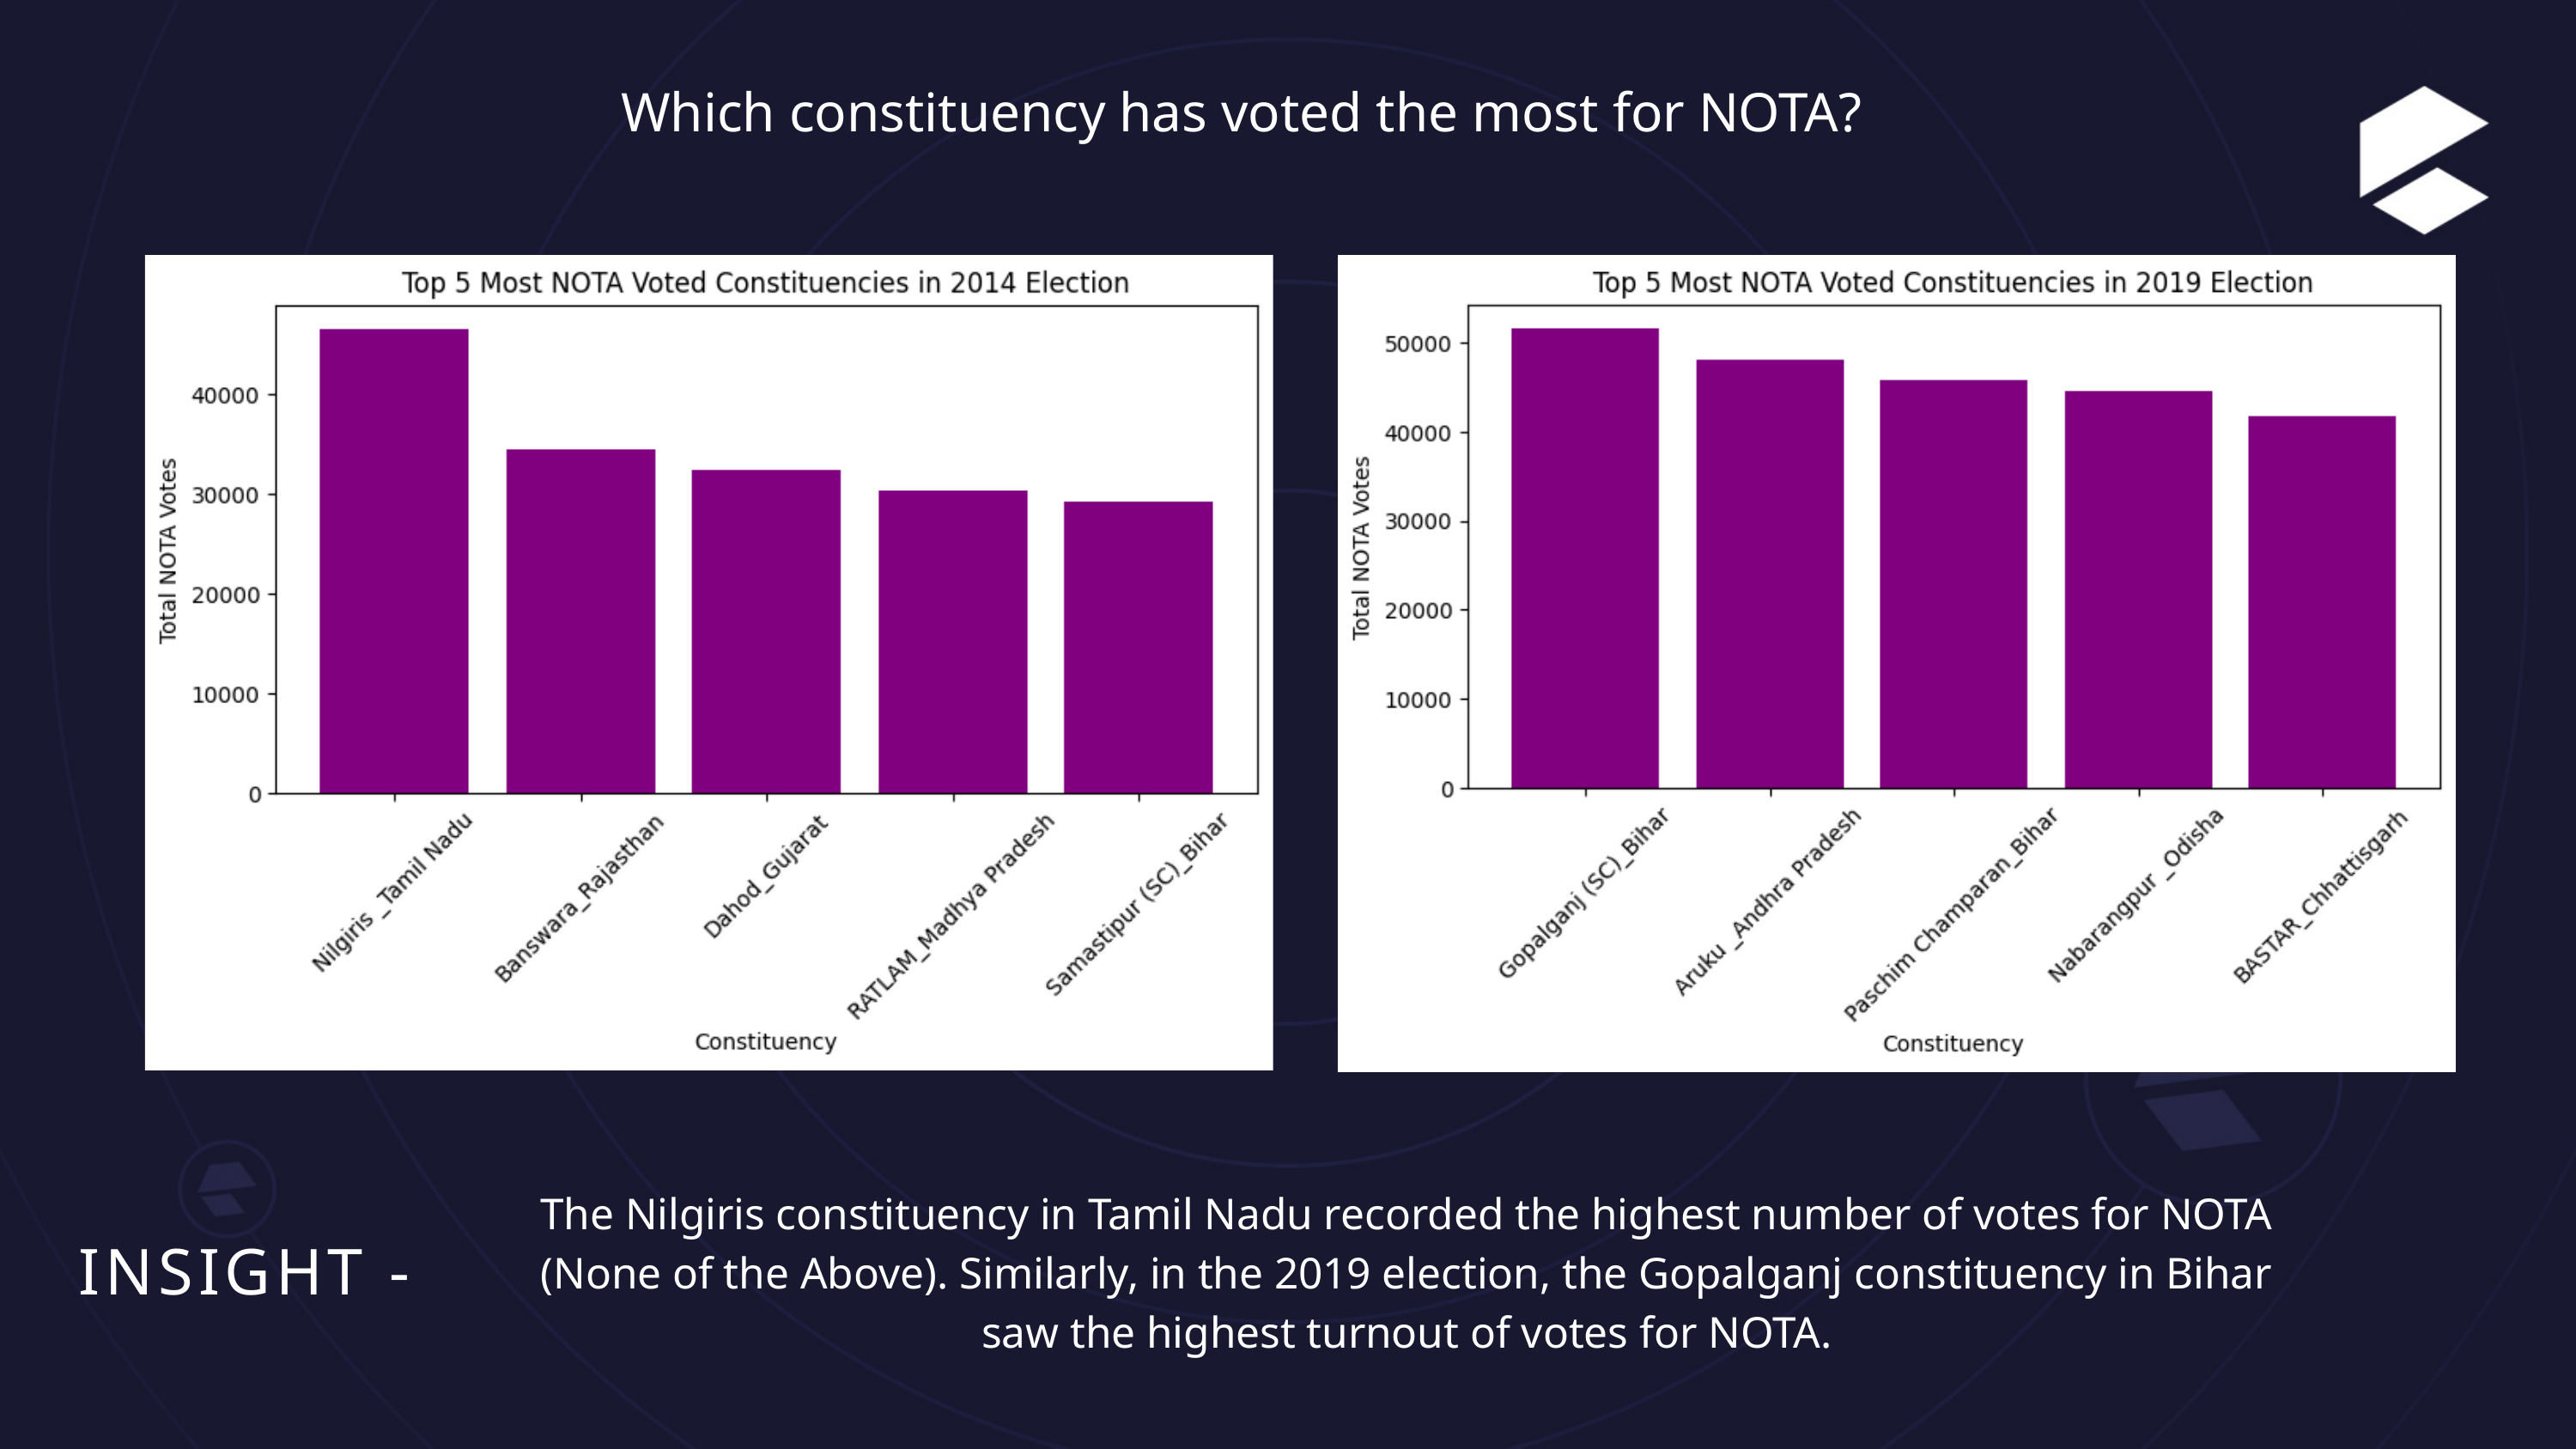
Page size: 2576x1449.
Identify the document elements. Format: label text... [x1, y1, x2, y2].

text_box The Nilgiris constituency in Tamil Nadu recorded the highest number of votes for NOTA (None of the Above). Similarly, in the 2019 election, the Gopalganj constituency in Bihar saw the highest turnout of votes for NOTA. [500, 1178, 2313, 1357]
text_box [0, 0, 2576, 1449]
text_box [144, 255, 1273, 1070]
text_box [1338, 255, 2456, 1073]
text_box INSIGHT - [75, 1218, 436, 1308]
text_box Which constituency has voted the most for NOTA? [411, 68, 2072, 142]
